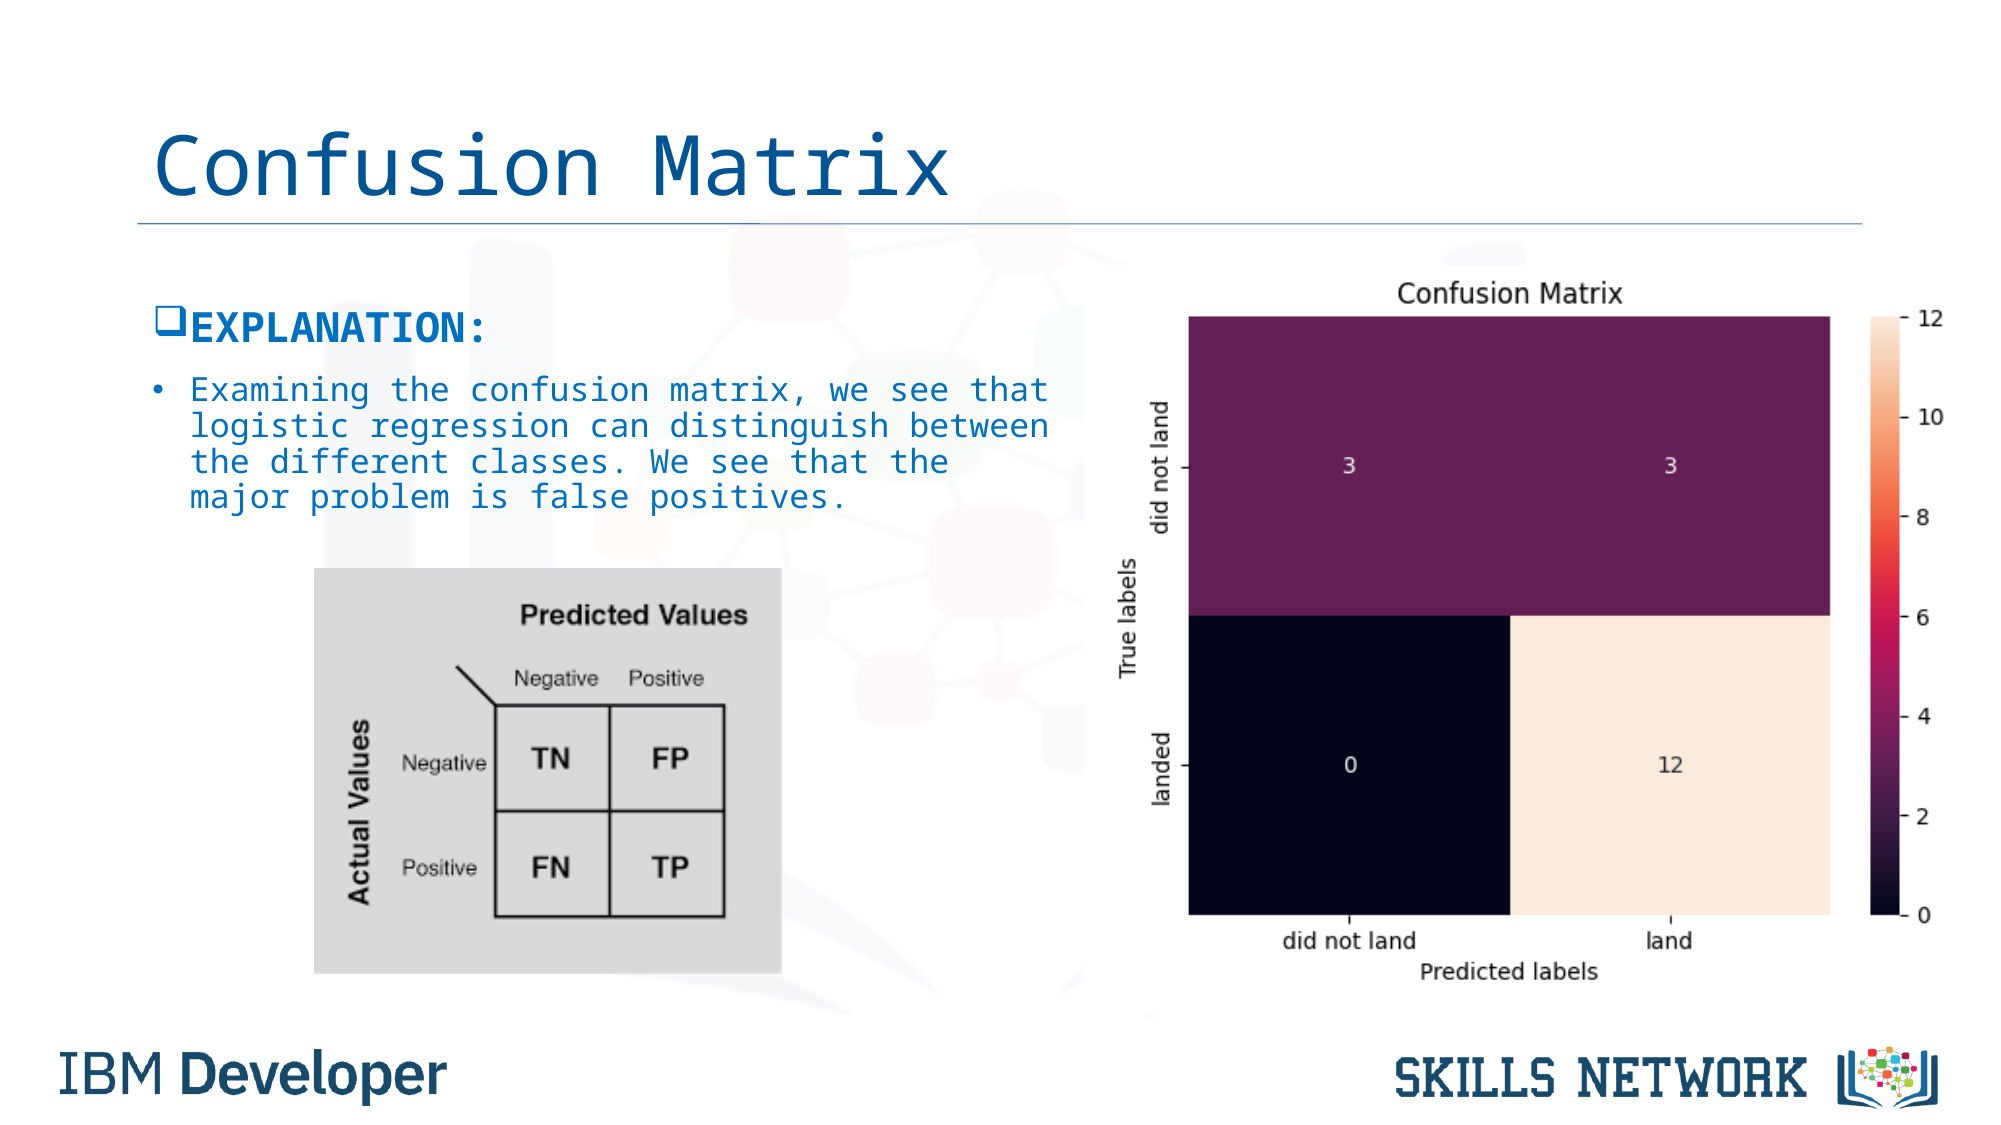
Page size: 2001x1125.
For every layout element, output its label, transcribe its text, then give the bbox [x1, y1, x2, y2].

list EXPLANATION: Examining the confusion matrix, we see that logistic regression can distinguish between the different classes. We see that the major problem is false positives. [137, 299, 1084, 1014]
title Confusion Matrix [137, 59, 1863, 278]
picture [1390, 1045, 1945, 1111]
picture [1084, 265, 2000, 1014]
picture [55, 1045, 459, 1108]
picture [314, 568, 782, 974]
